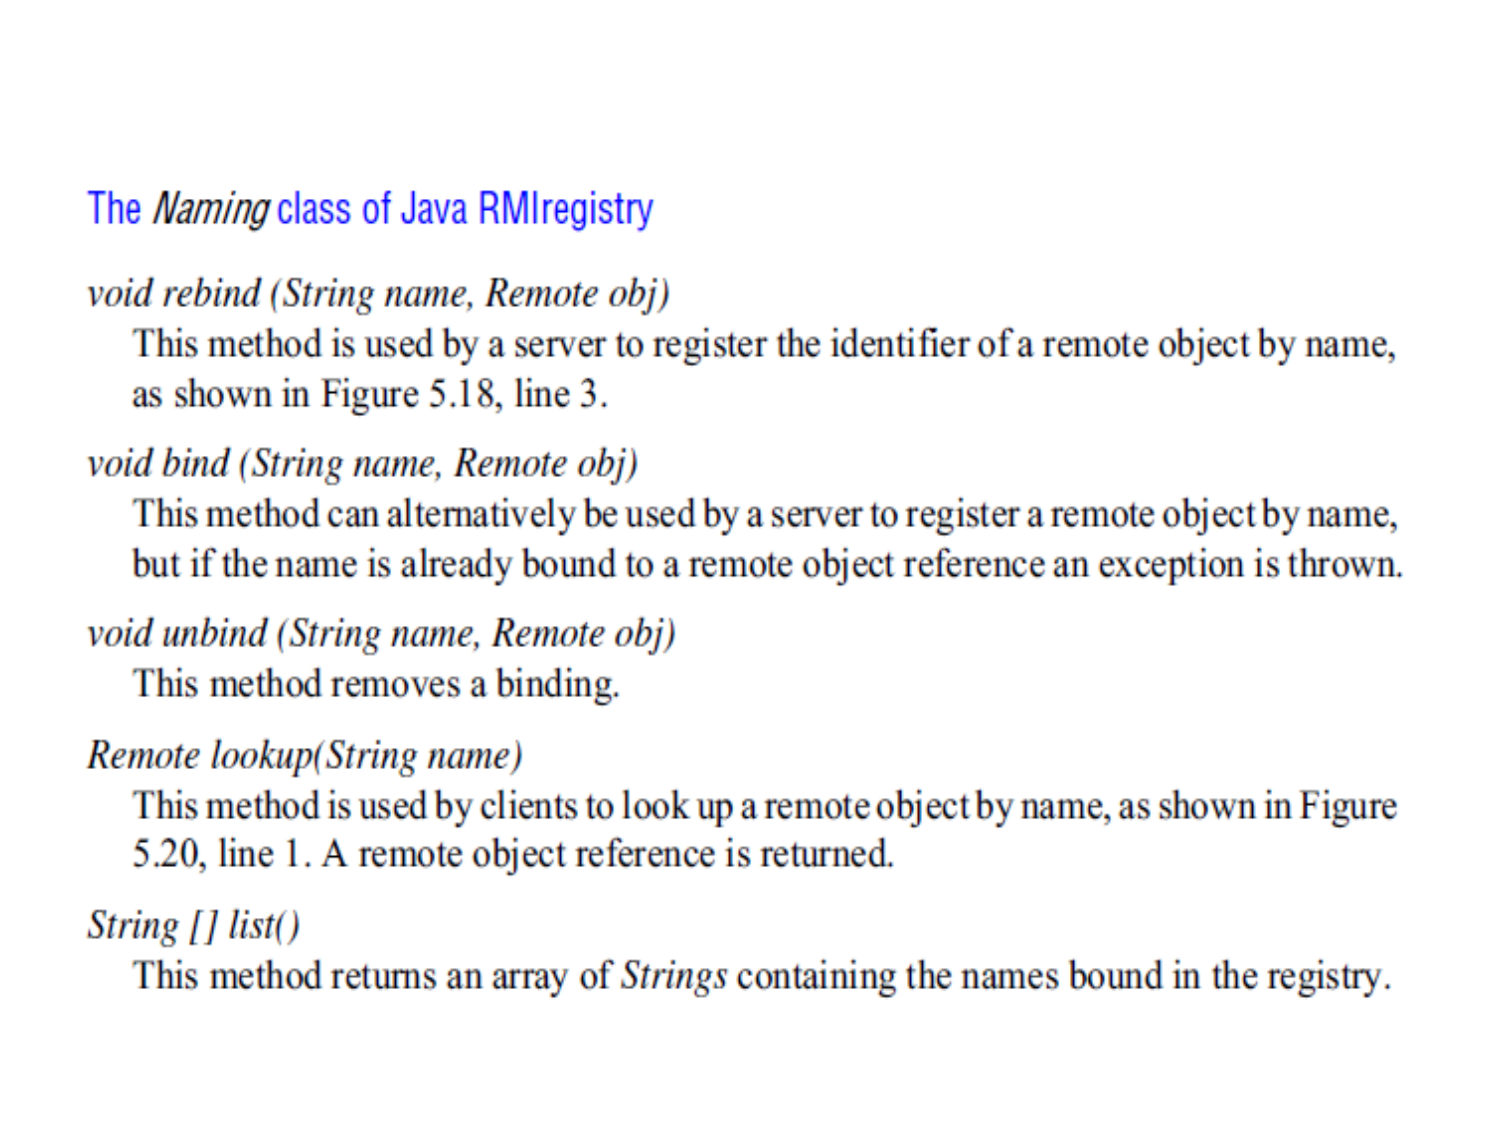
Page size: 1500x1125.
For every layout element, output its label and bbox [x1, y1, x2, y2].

picture [57, 174, 1426, 1013]
